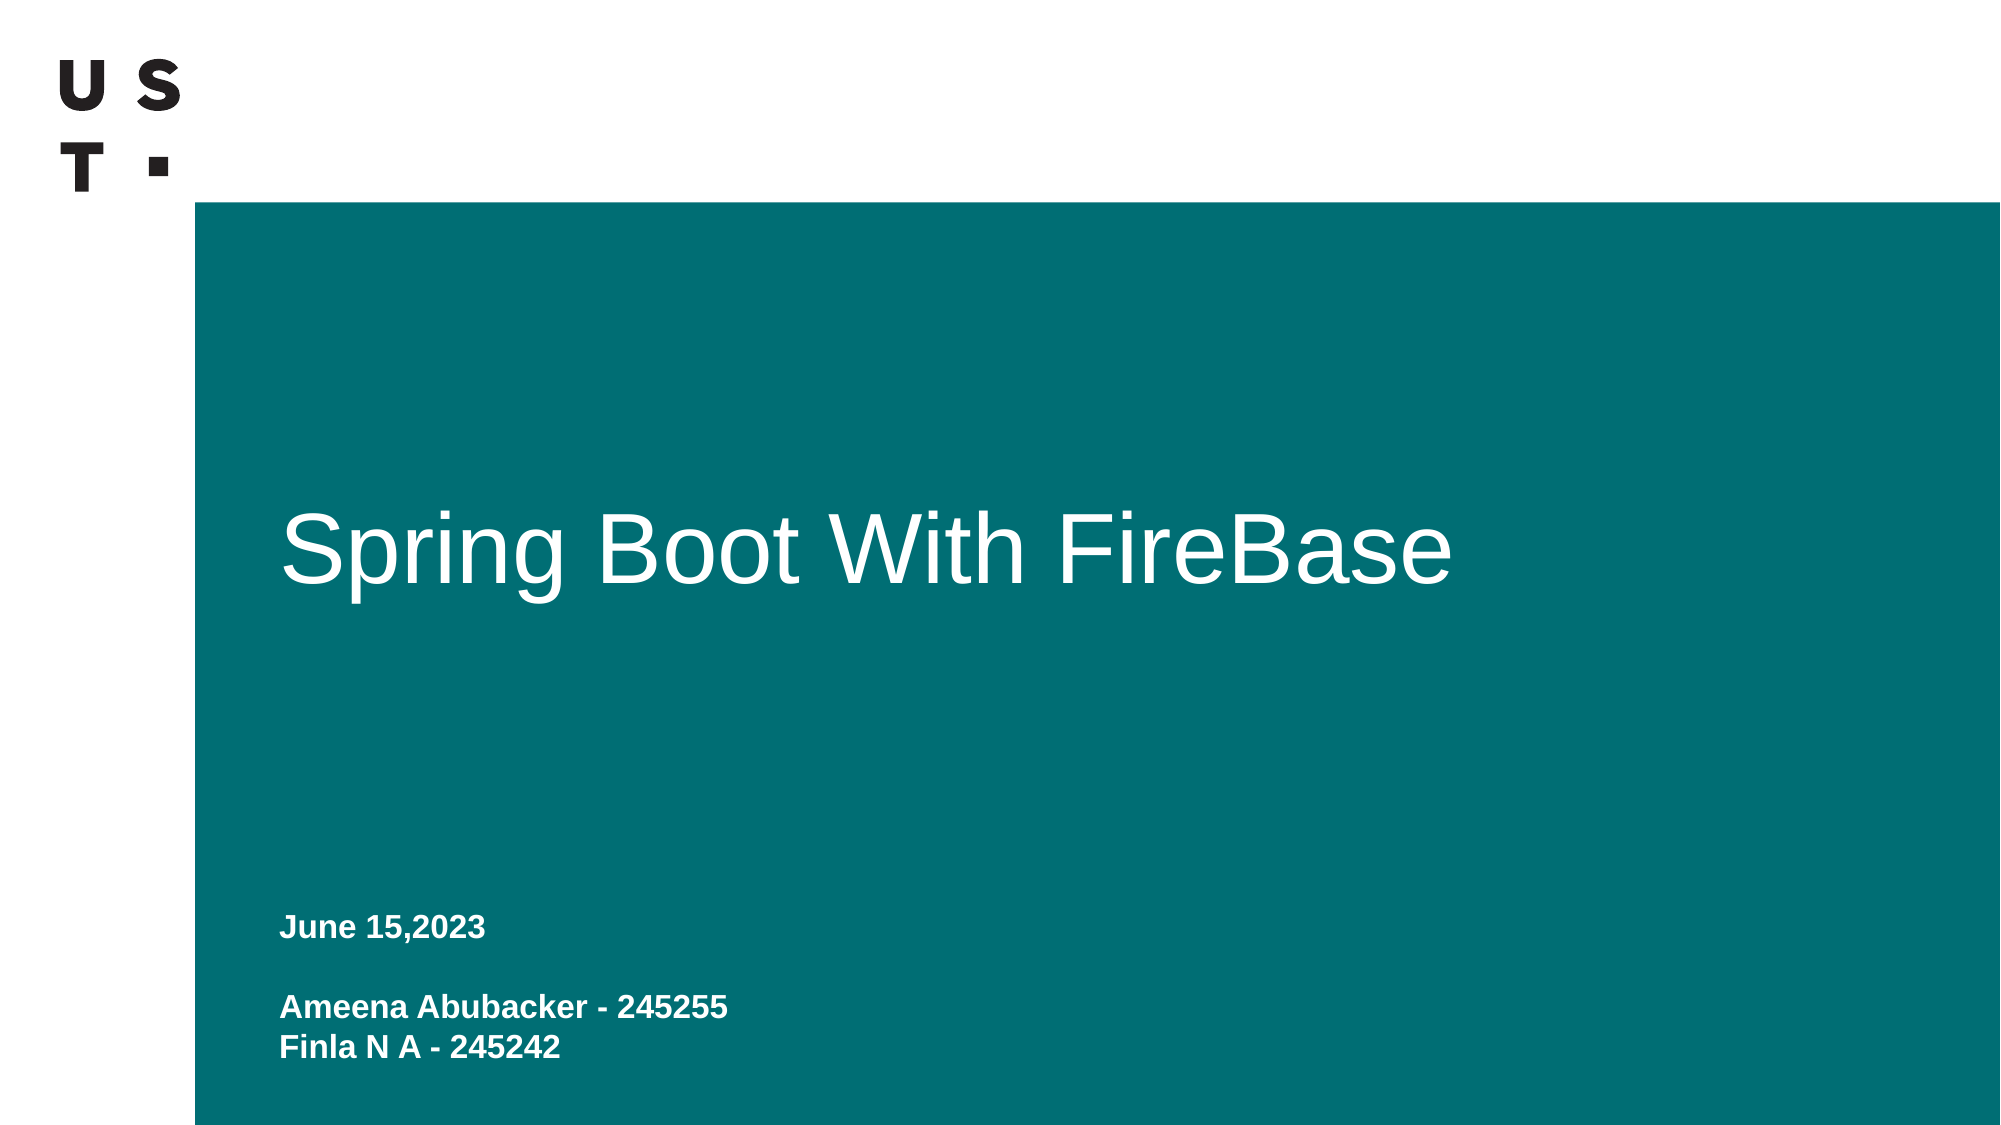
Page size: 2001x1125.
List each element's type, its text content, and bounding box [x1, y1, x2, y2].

list June 15,2023 Ameena Abubacker - 245255 Finla N A - 245242 [279, 915, 1705, 1065]
title Spring Boot With FireBase [279, 260, 1705, 606]
